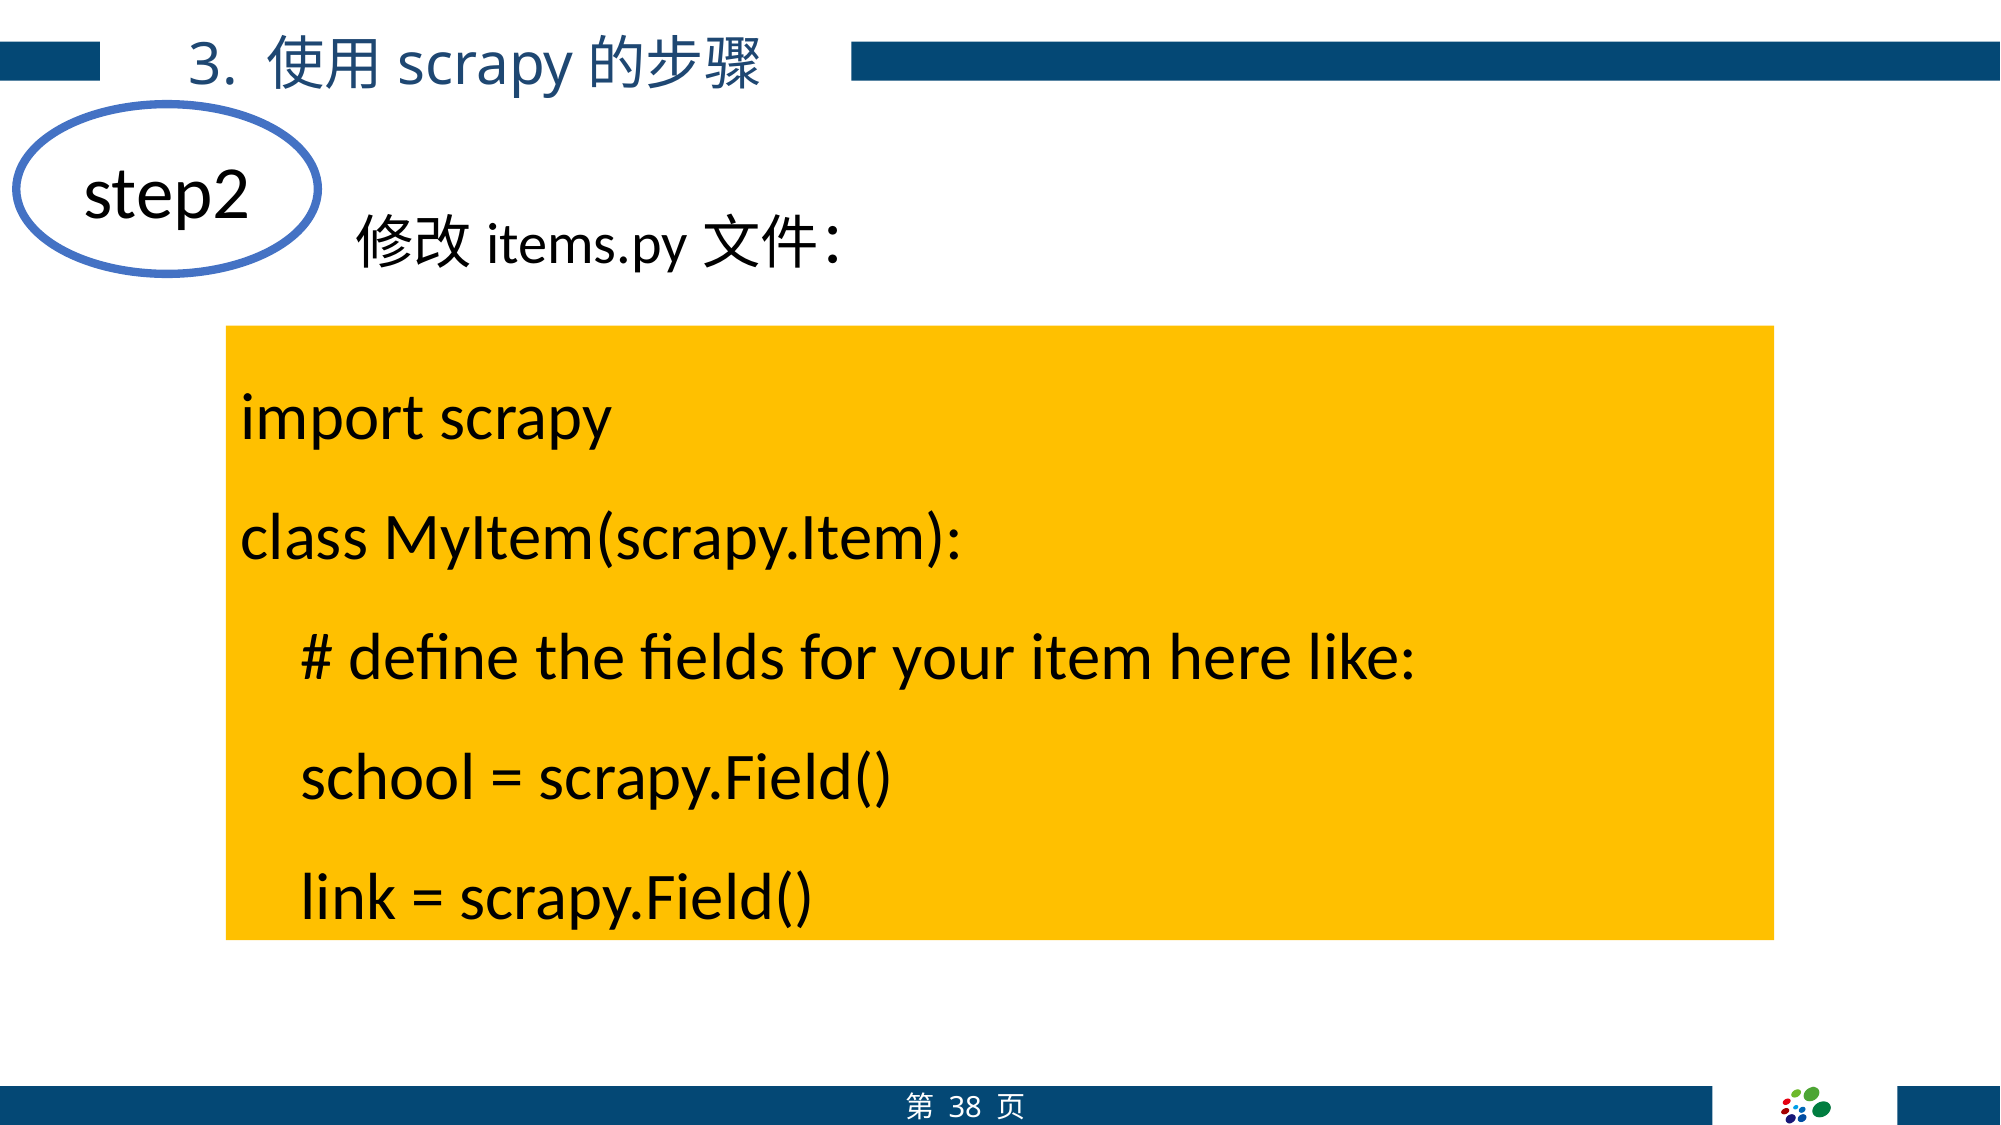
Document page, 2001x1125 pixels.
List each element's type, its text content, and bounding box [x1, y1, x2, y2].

list 3. 使用scrapy的步骤 [99, 18, 852, 104]
text_box 修改items.py文件： [340, 155, 1775, 325]
picture [1774, 1086, 1836, 1125]
text_box import scrapy class MyItem(scrapy.Item): # define the fields for your item here like: school = scrapy.Field() link = scrapy.Field() [225, 325, 1775, 941]
text_box step2 [16, 104, 318, 274]
